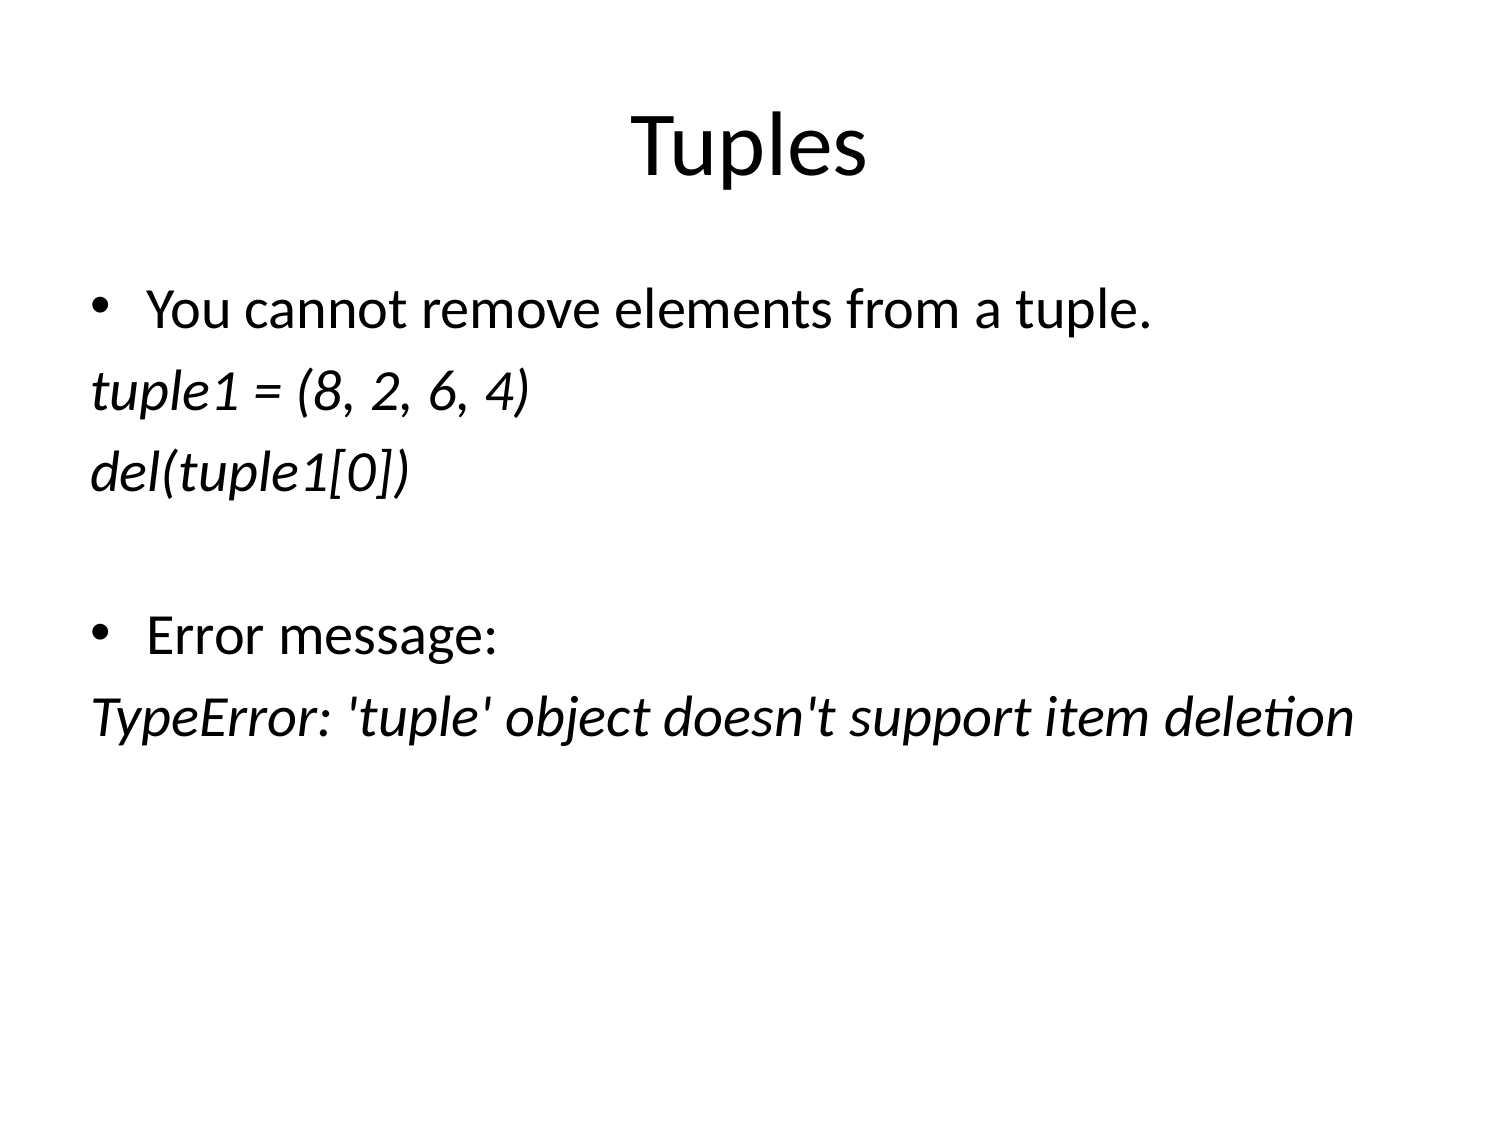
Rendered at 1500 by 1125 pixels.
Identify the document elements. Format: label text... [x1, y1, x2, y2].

list You cannot remove elements from a tuple. tuple1 = (8, 2, 6, 4) del(tuple1[0]) Error message: TypeError: 'tuple' object doesn't support item deletion [75, 262, 1425, 1005]
title Tuples [75, 45, 1425, 233]
